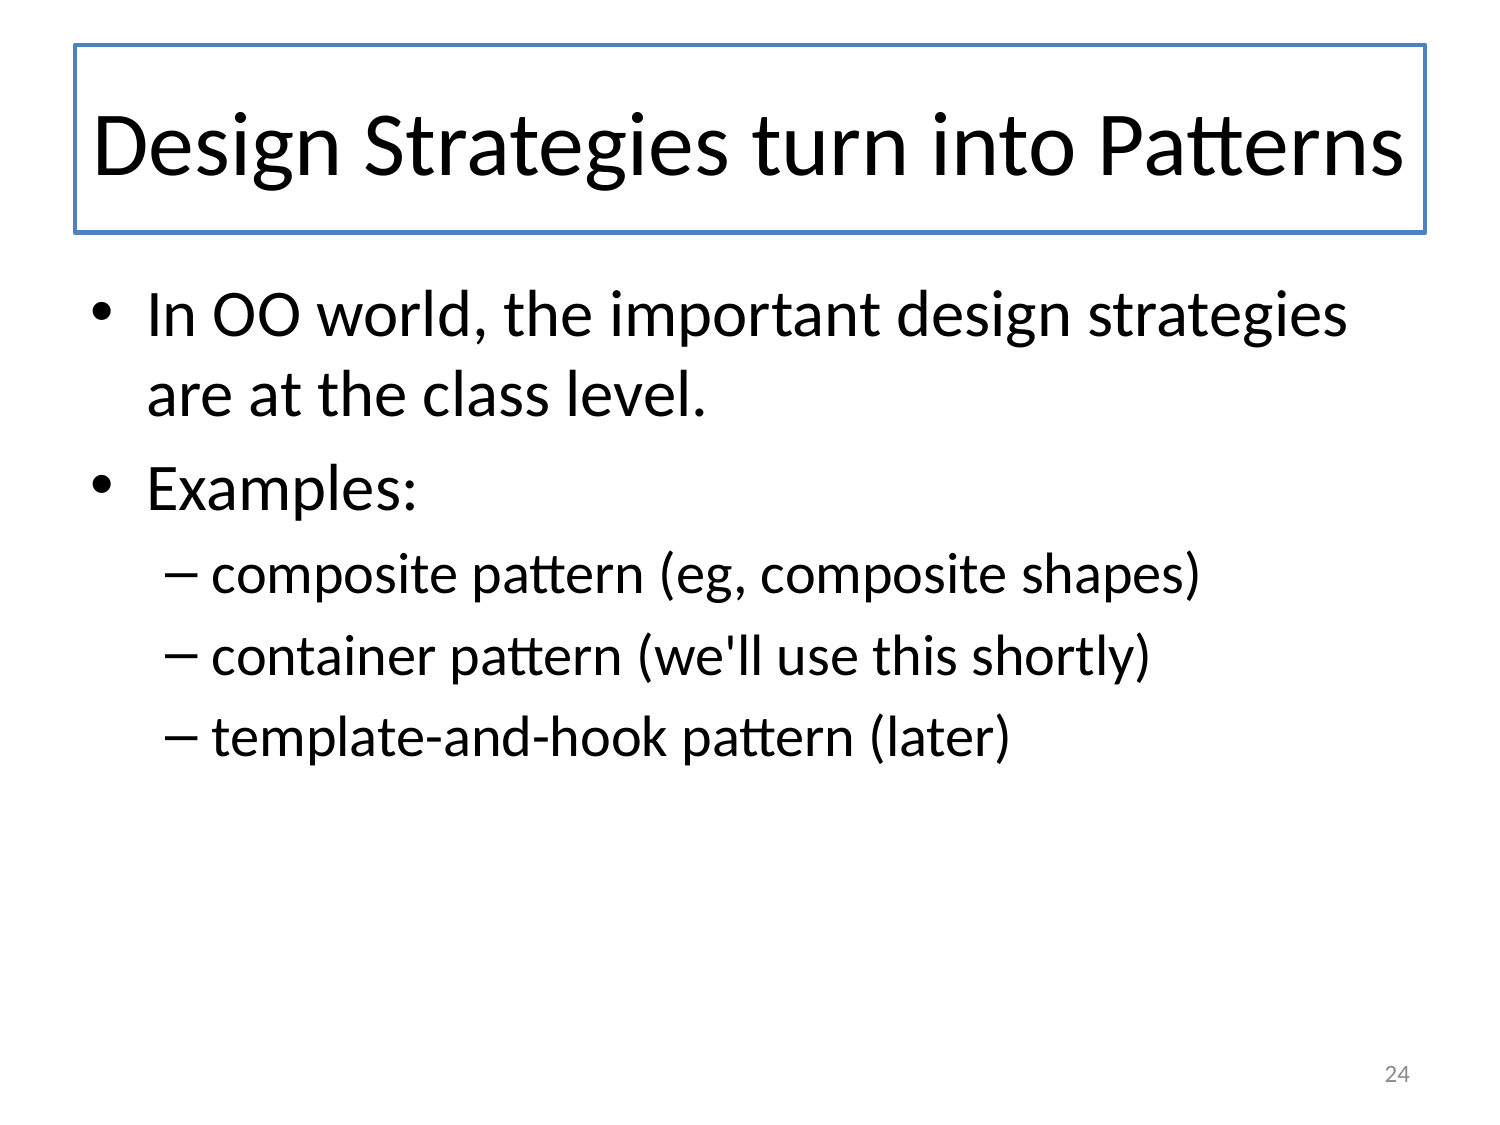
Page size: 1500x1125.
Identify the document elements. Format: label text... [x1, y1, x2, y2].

list In OO world, the important design strategies are at the class level. Examples: composite pattern (eg, composite shapes) container pattern (we'll use this shortly) template-and-hook pattern (later) [75, 262, 1425, 1005]
slide_number 24 [1074, 1042, 1425, 1103]
title Design Strategies turn into Patterns [73, 43, 1427, 235]
